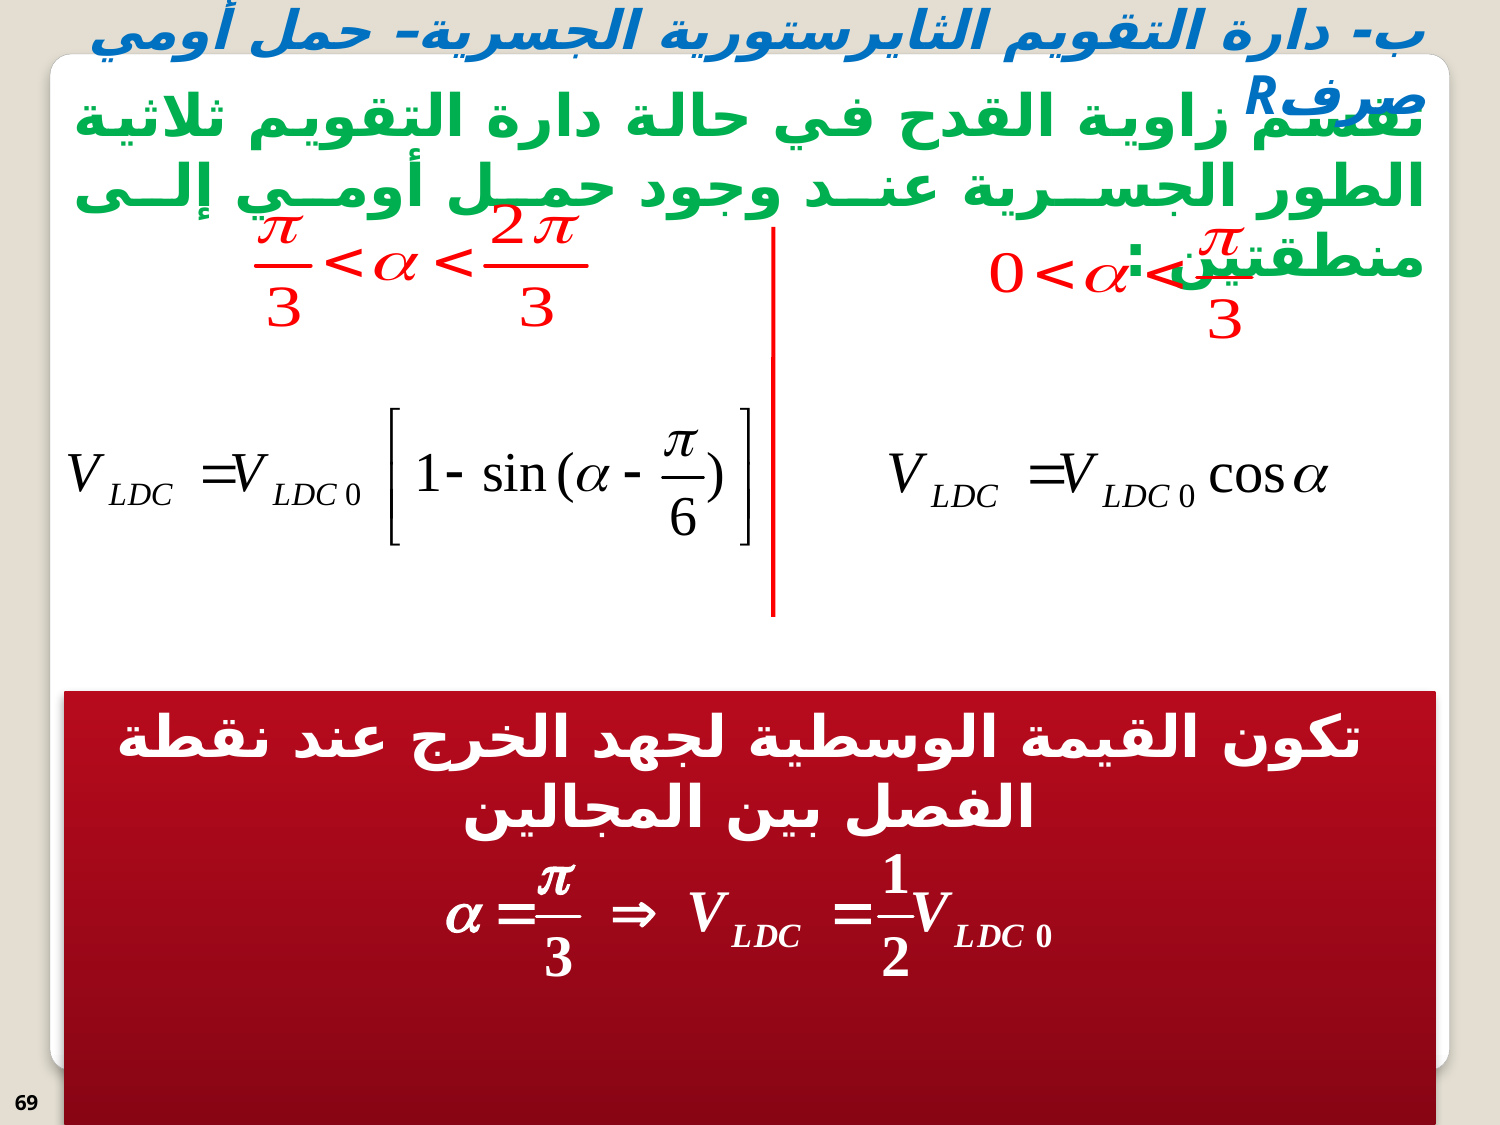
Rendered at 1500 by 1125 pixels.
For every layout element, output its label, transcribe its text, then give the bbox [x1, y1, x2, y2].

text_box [878, 433, 1353, 522]
text_box ب- دارة التقويم الثايرستورية الجسرية– حمل أومي صرفR [46, 0, 1442, 133]
text_box تكون القيمة الوسطية لجهد الخرج عند نقطة الفصل بين المجالين [64, 691, 1436, 1125]
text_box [977, 198, 1266, 352]
slide_number 69 [0, 1065, 75, 1125]
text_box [437, 833, 1063, 991]
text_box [242, 187, 606, 340]
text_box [58, 397, 769, 558]
text_box تقسم زاوية القدح في حالة دارة التقويم ثلاثية الطور الجسرية عند وجود حمل أومي إلى منطقتين : [58, 133, 1442, 295]
